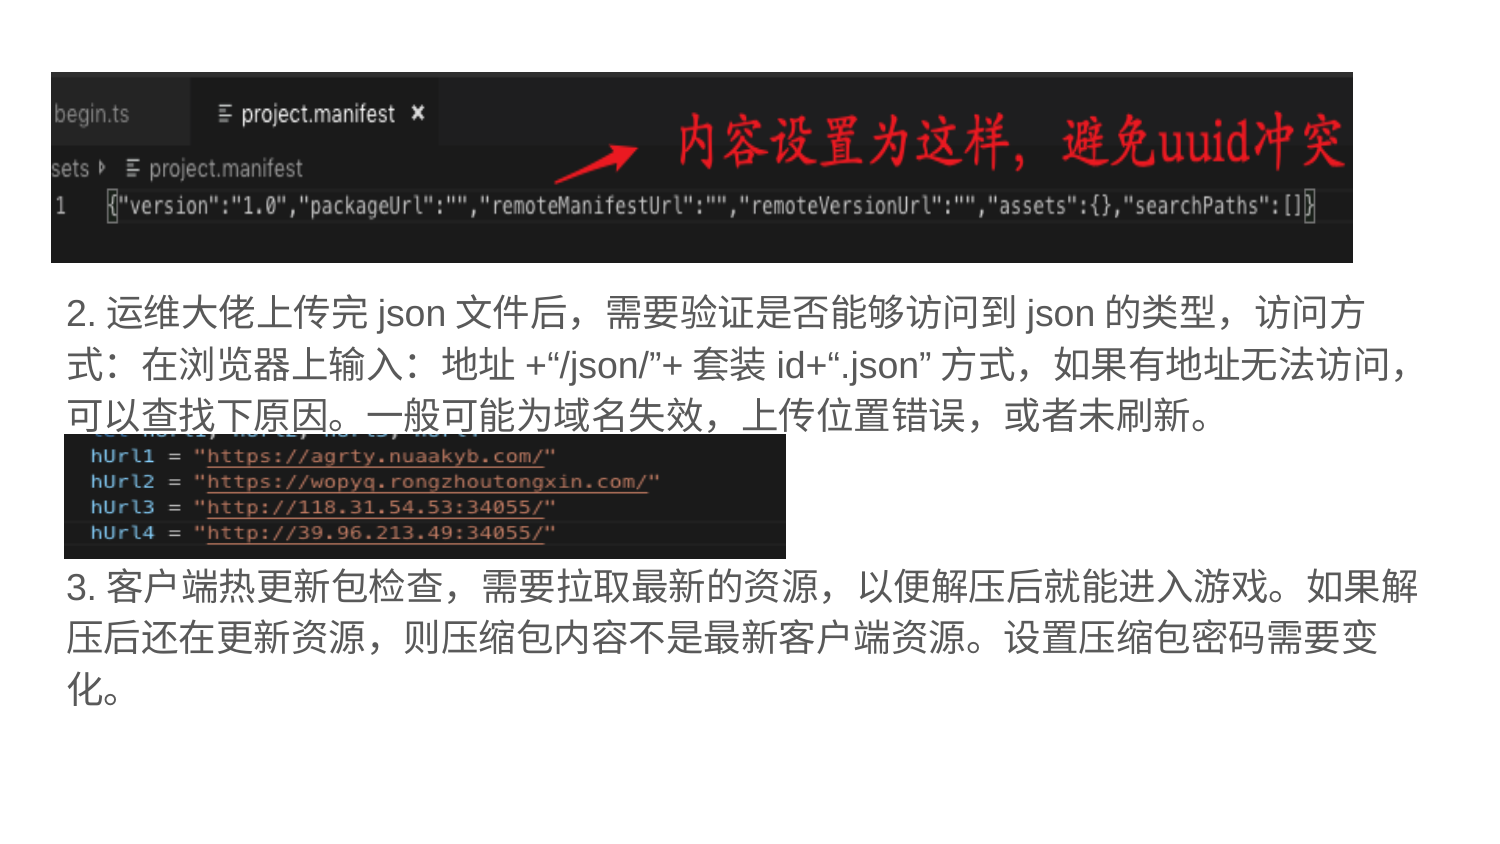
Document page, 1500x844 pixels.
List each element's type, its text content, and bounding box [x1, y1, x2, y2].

picture [50, 72, 1353, 263]
picture [64, 434, 786, 560]
list 2.运维大佬上传完json文件后，需要验证是否能够访问到json的类型，访问方式：在浏览器上输入：地址+“/json/”+套装id+“.json”方式，如果有地址无法访问，可以查找下原因。一般可能为域名失效，上传位置错误，或者未刷新。 3.客户端热更新包检查，需要拉取最新的资源，以便解压后就能进入游戏。如果解压后还在更新资源，则压缩包内容不是最新客户端资源。设置压缩包密码需要变化。 [51, 189, 1449, 750]
